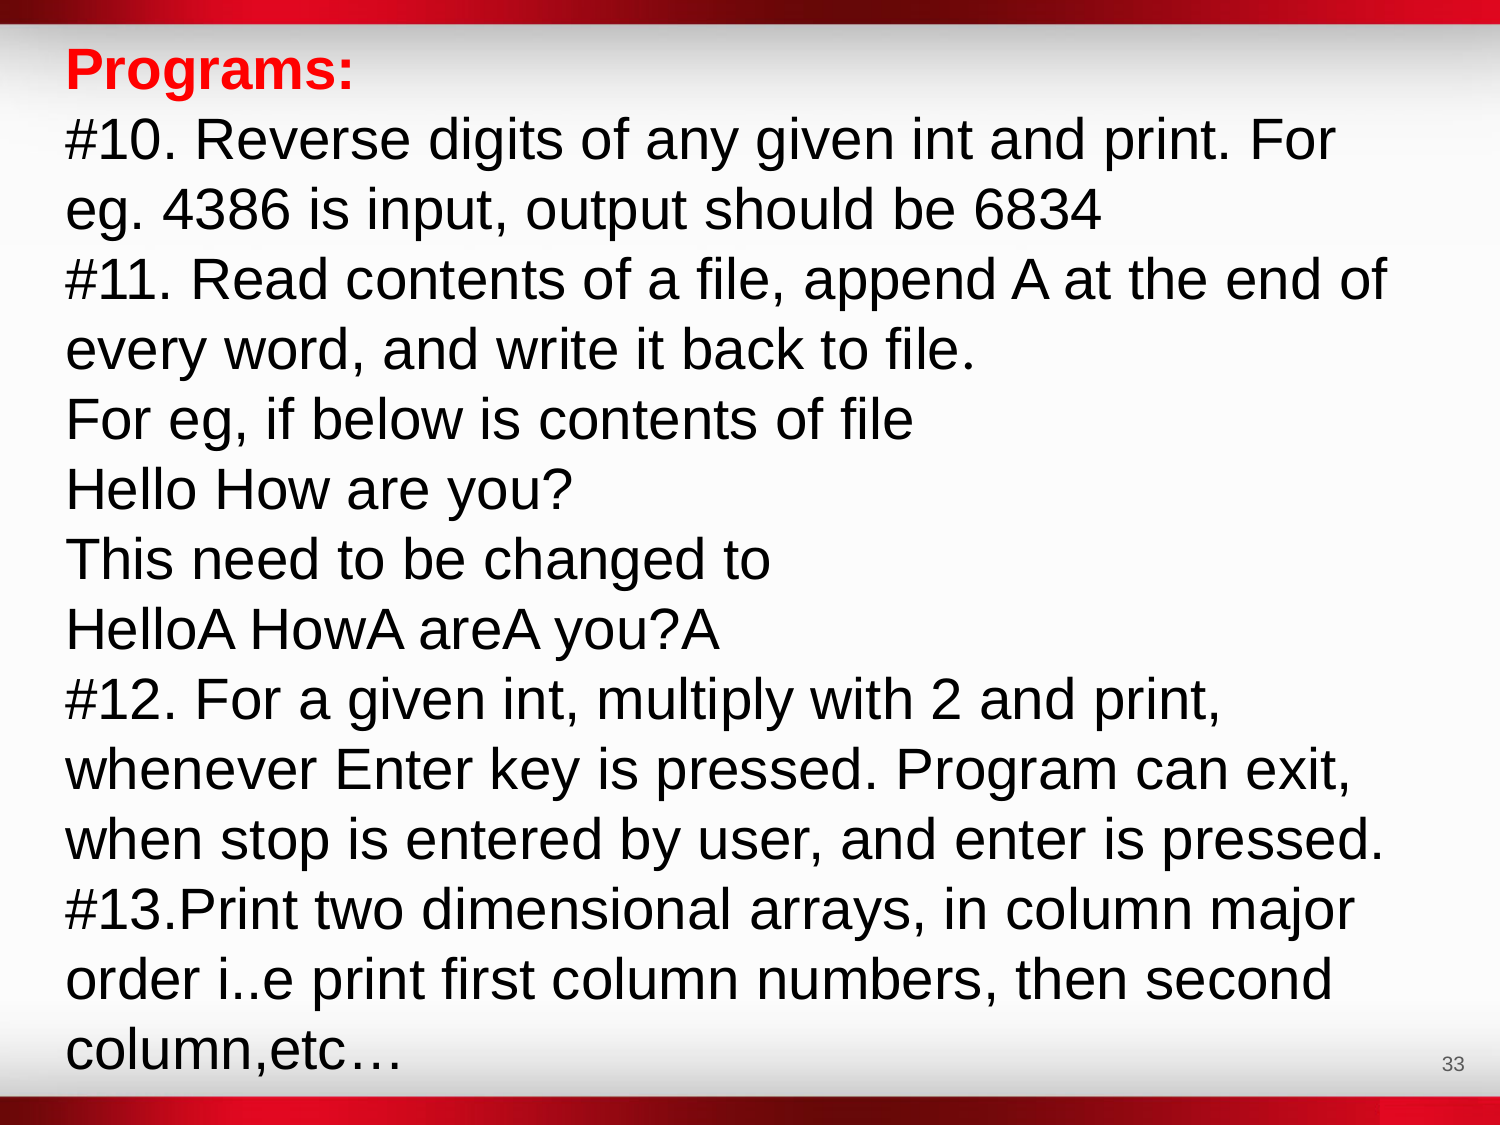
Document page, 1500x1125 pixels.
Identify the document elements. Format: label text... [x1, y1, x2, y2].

subtitle Programs: #10. Reverse digits of any given int and print. For eg. 4386 is input, output should be 6834 #11. Read contents of a file, append A at the end of every word, and write it back to file. For eg, if below is contents of file Hello How are you? This need to be changed to HelloA HowA areA you?A #12. For a given int, multiply with 2 and print, whenever Enter key is pressed. Program can exit, when stop is entered by user, and enter is pressed. #13.Print two dimensional arrays, in column major order i..e print first column numbers, then second column,etc… [50, 37, 1413, 1050]
picture [0, 0, 1500, 1125]
slide_number ‹#› [1389, 1019, 1480, 1106]
